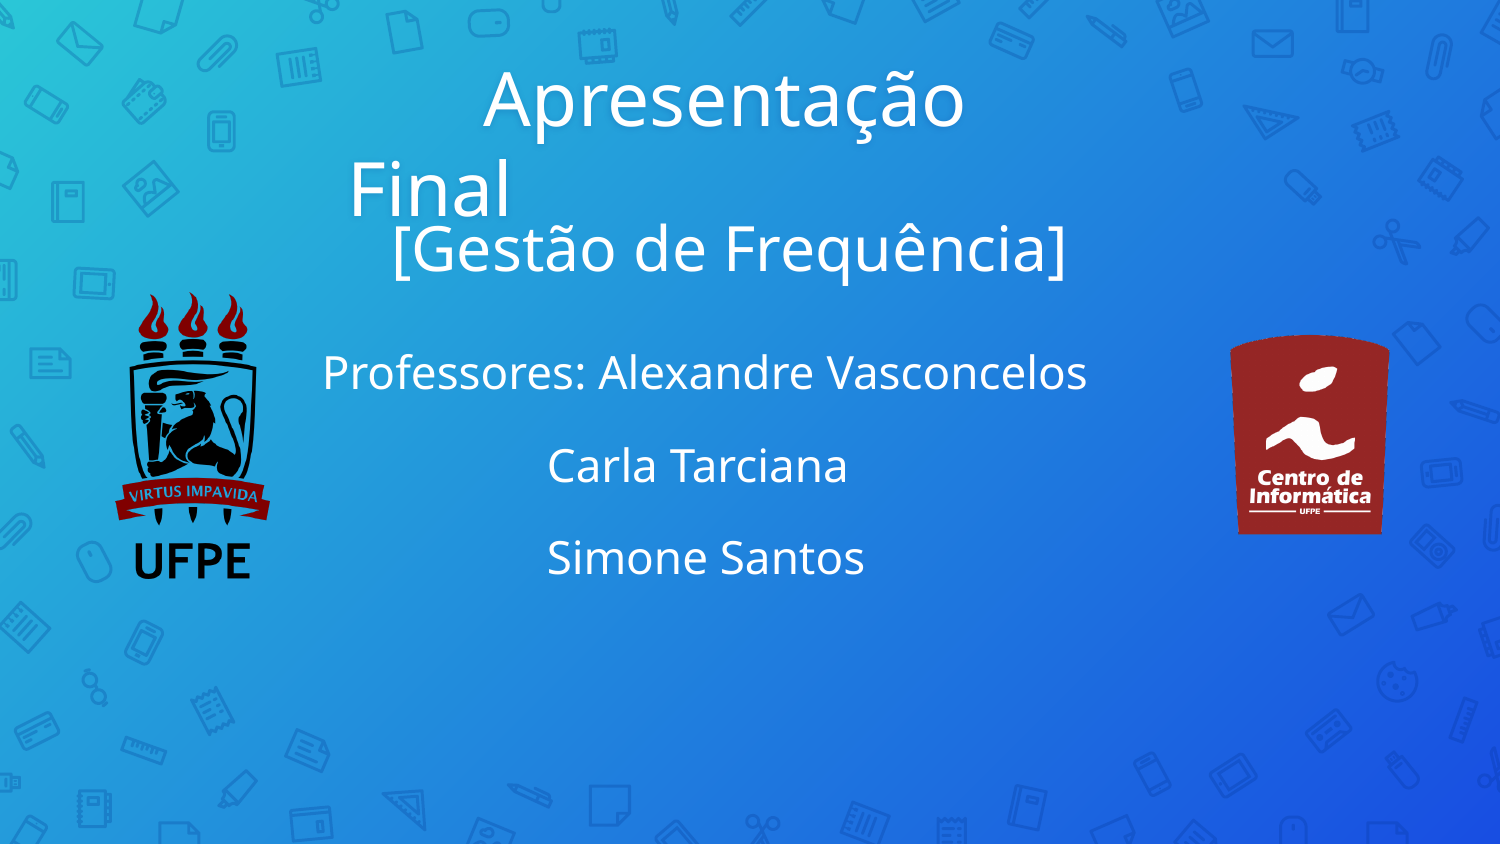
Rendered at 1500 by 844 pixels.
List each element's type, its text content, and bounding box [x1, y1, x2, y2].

text_box [Gestão de Frequência] [192, 193, 1268, 285]
picture [1202, 328, 1417, 543]
picture [114, 292, 270, 579]
title Apresentação Final [332, 45, 1128, 193]
text_box Professores: Alexandre Vasconcelos Carla Tarciana Simone Santos [306, 328, 1268, 723]
